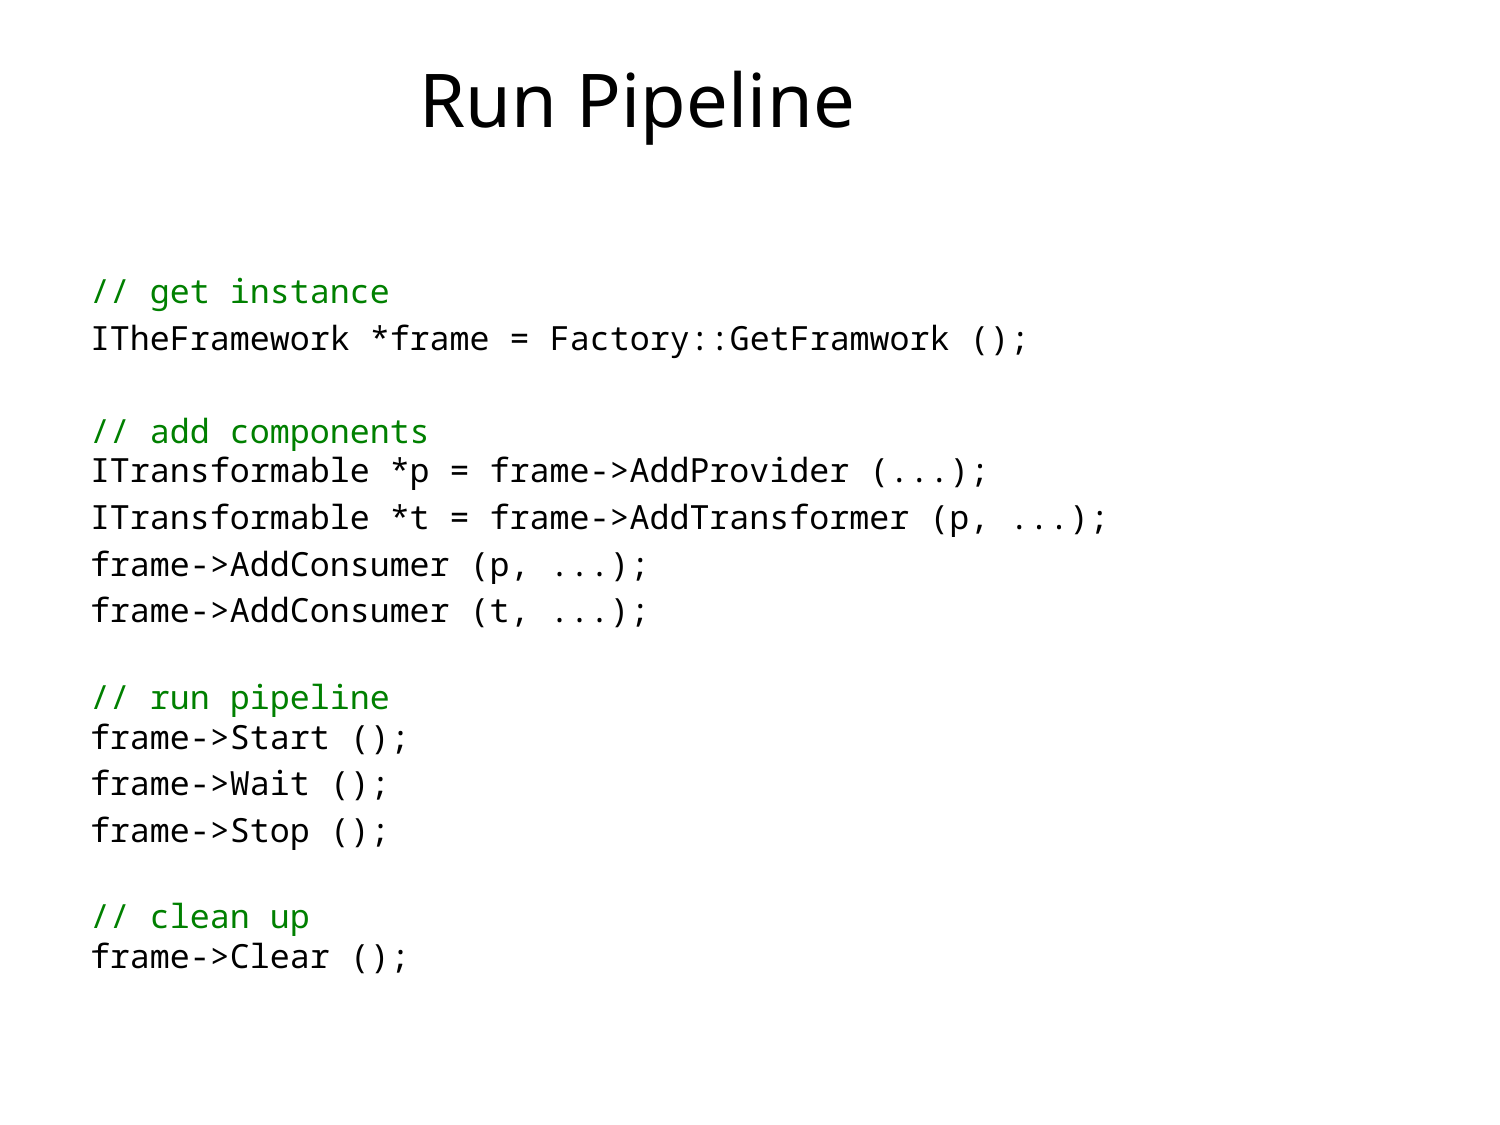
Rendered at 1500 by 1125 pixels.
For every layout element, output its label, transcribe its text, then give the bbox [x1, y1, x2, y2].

title Run Pipeline [200, 45, 1075, 150]
list // get instance ITheFramework *frame = Factory::GetFramwork (); // add components ITransformable *p = frame->AddProvider (...); ITransformable *t = frame->AddTransformer (p, ...); frame->AddConsumer (p, ...); frame->AddConsumer (t, ...); // run pipeline frame->Start (); frame->Wait (); frame->Stop (); // clean up frame->Clear (); [75, 262, 1425, 950]
